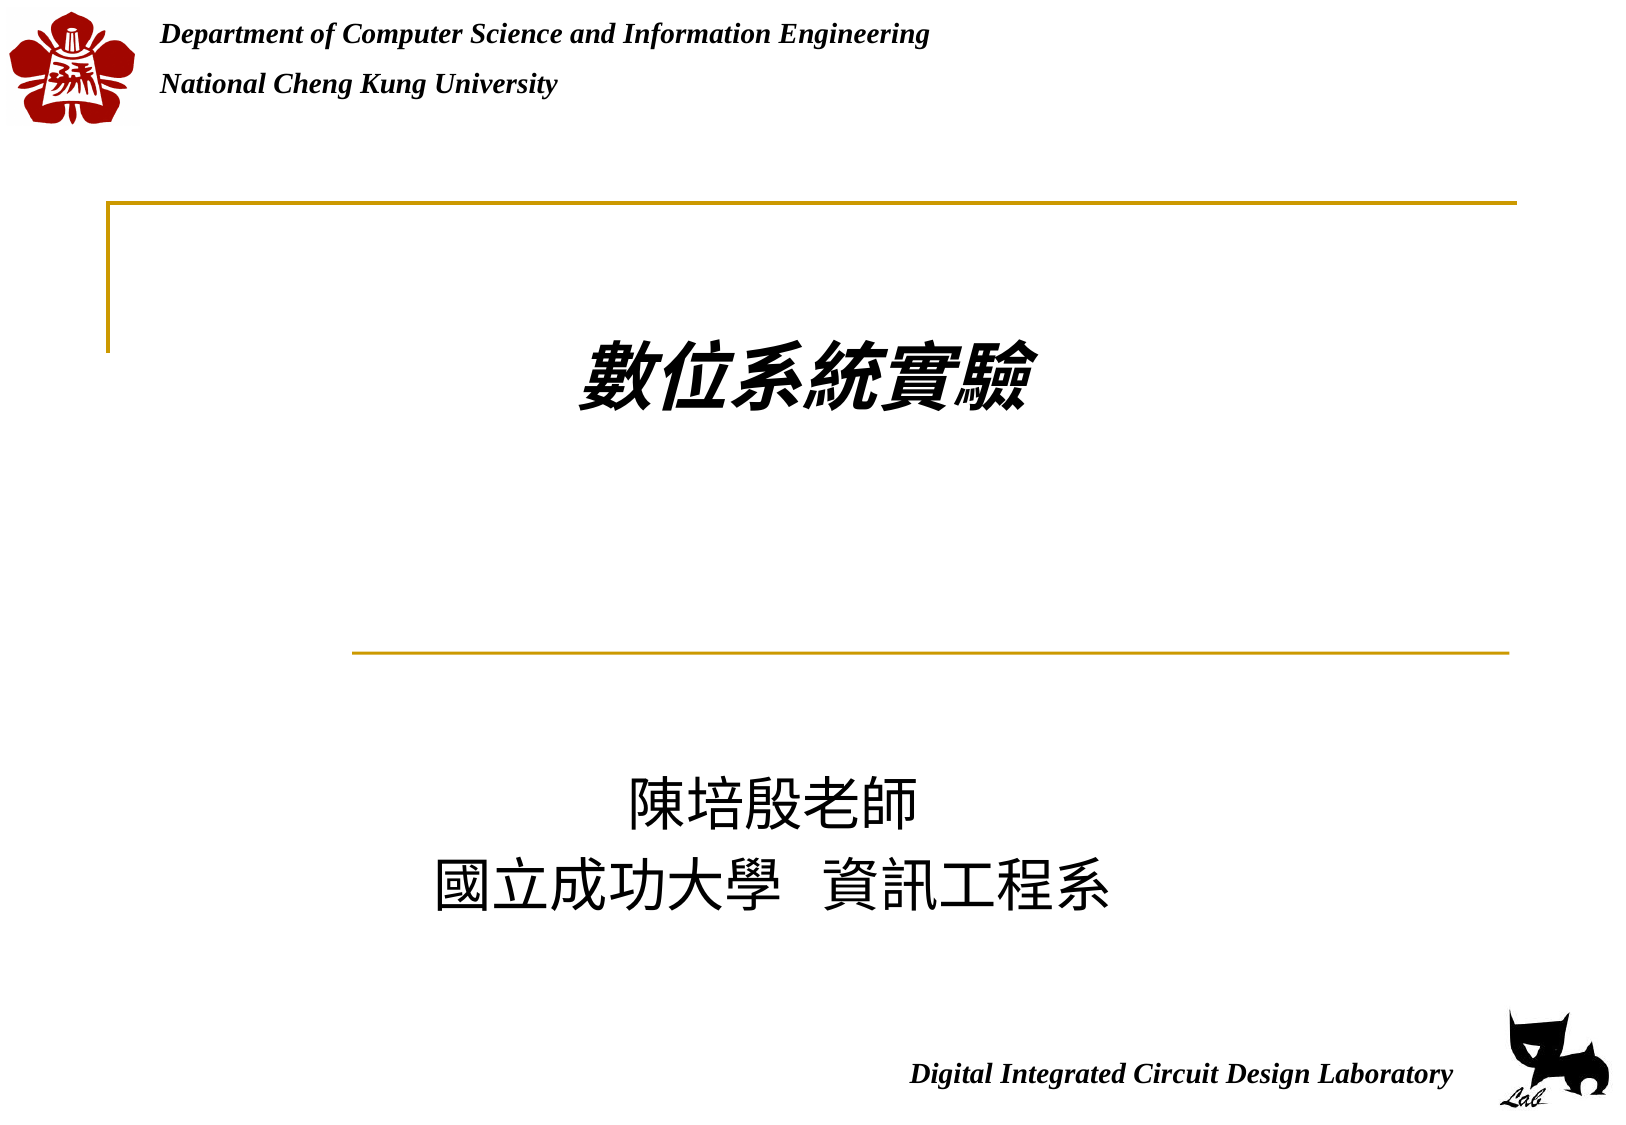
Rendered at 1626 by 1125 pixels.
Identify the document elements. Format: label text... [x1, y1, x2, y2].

subtitle 陳培殷老師 國立成功大學 資訊工程系 [191, 759, 1356, 993]
picture [1483, 999, 1619, 1118]
picture [6, 7, 140, 126]
text_box 數位系統實驗 [125, 321, 1481, 556]
